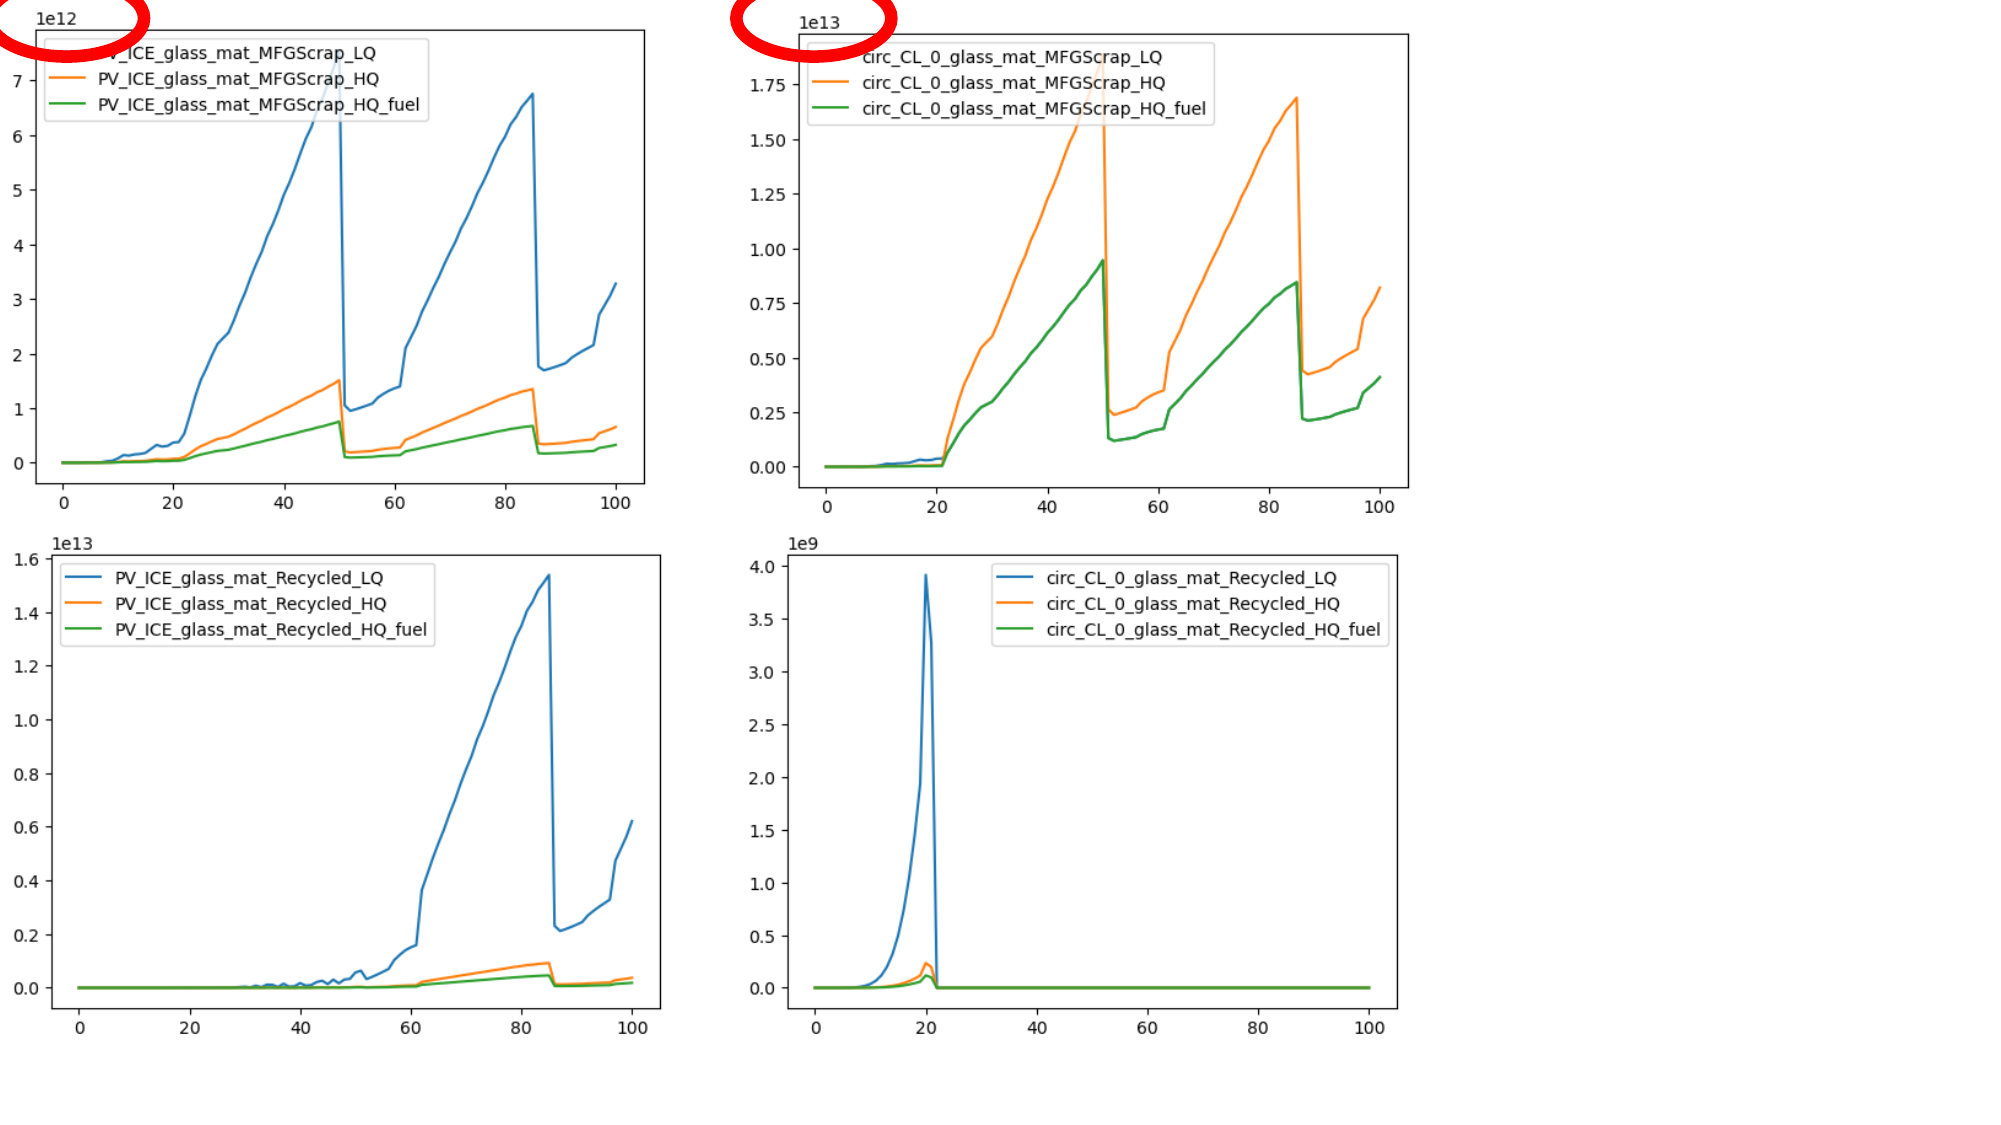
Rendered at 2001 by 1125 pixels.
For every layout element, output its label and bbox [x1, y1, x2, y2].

picture [0, 0, 671, 1050]
picture [736, 3, 1419, 1050]
